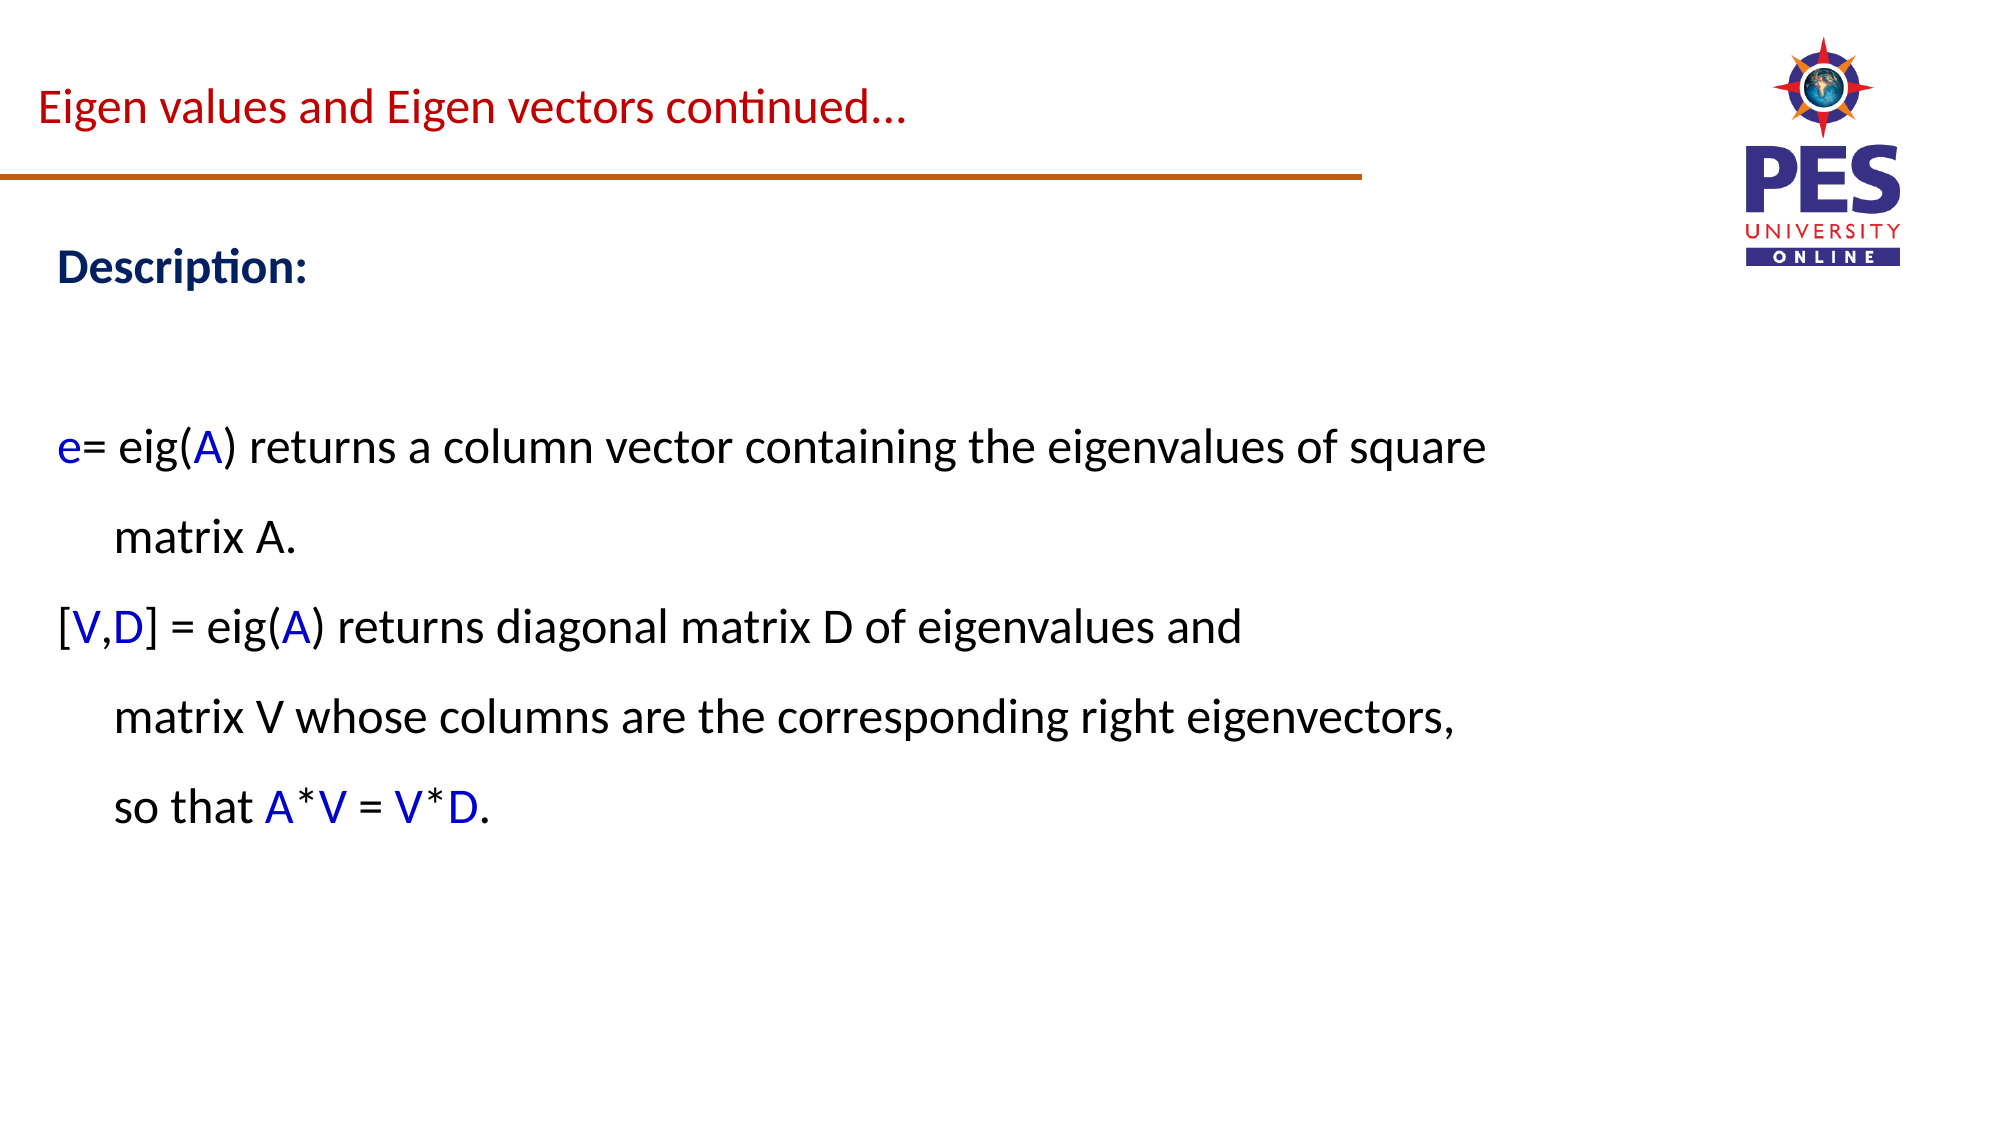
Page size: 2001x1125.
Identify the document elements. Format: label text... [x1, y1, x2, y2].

text_box Description: e= eig(A) returns a column vector containing the eigenvalues of square matrix A. [V,D] = eig(A) returns diagonal matrix D of eigenvalues and matrix V whose columns are the corresponding right eigenvectors, so that A*V = V*D. [42, 196, 1514, 931]
title Eigen values and Eigen vectors continued... [11, 64, 1362, 152]
picture [1746, 36, 1900, 267]
